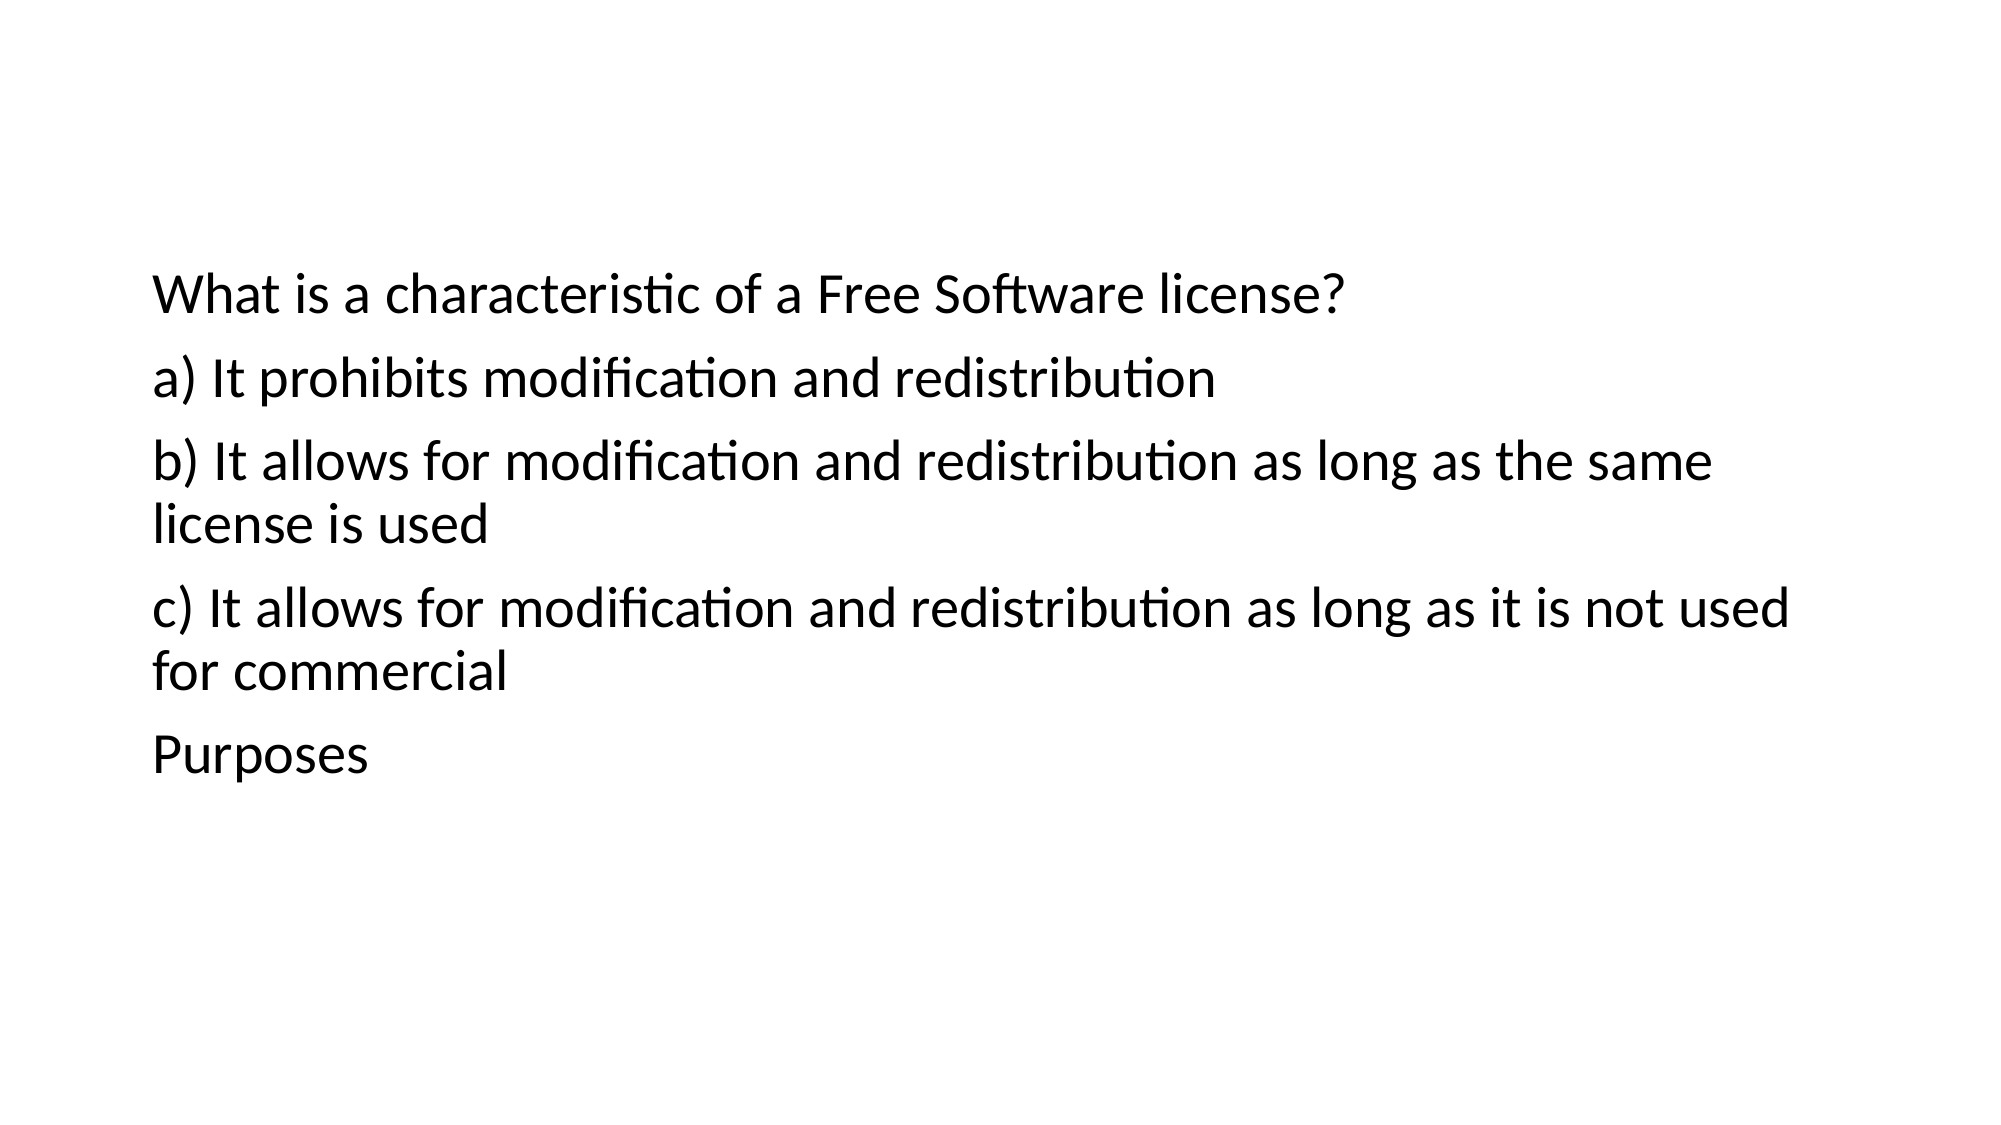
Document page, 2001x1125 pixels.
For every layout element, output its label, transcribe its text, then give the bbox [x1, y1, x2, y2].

list What is a characteristic of a Free Software license? a) It prohibits modification and redistribution b) It allows for modification and redistribution as long as the same license is used c) It allows for modification and redistribution as long as it is not used for commercial Purposes [137, 255, 1863, 1014]
